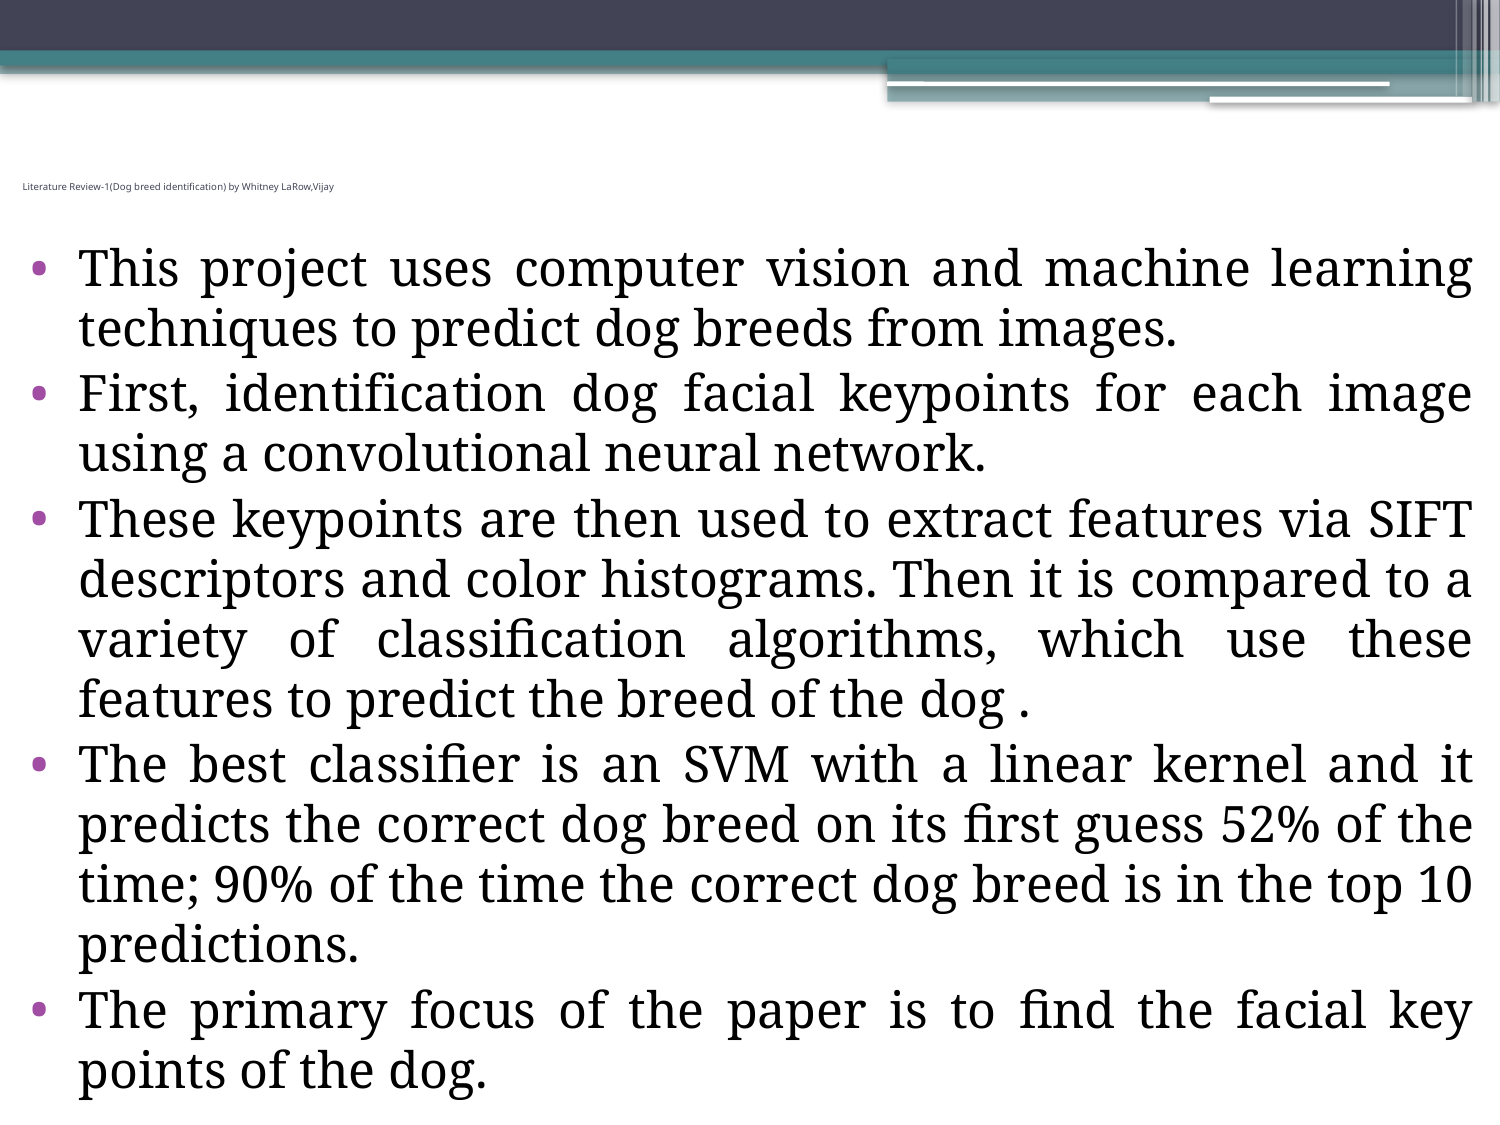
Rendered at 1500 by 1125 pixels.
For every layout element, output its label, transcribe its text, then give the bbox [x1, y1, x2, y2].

list This project uses computer vision and machine learning techniques to predict dog breeds from images. First, identification dog facial keypoints for each image using a convolutional neural network. These keypoints are then used to extract features via SIFT descriptors and color histograms. Then it is compared to a variety of classification algorithms, which use these features to predict the breed of the dog . The best classifier is an SVM with a linear kernel and it predicts the correct dog breed on its first guess 52% of the time; 90% of the time the correct dog breed is in the top 10 predictions. The primary focus of the paper is to find the facial key points of the dog. [6, 229, 1490, 1110]
title Literature Review-1(Dog breed identification) by Whitney LaRow,Vijay [8, 172, 1488, 212]
